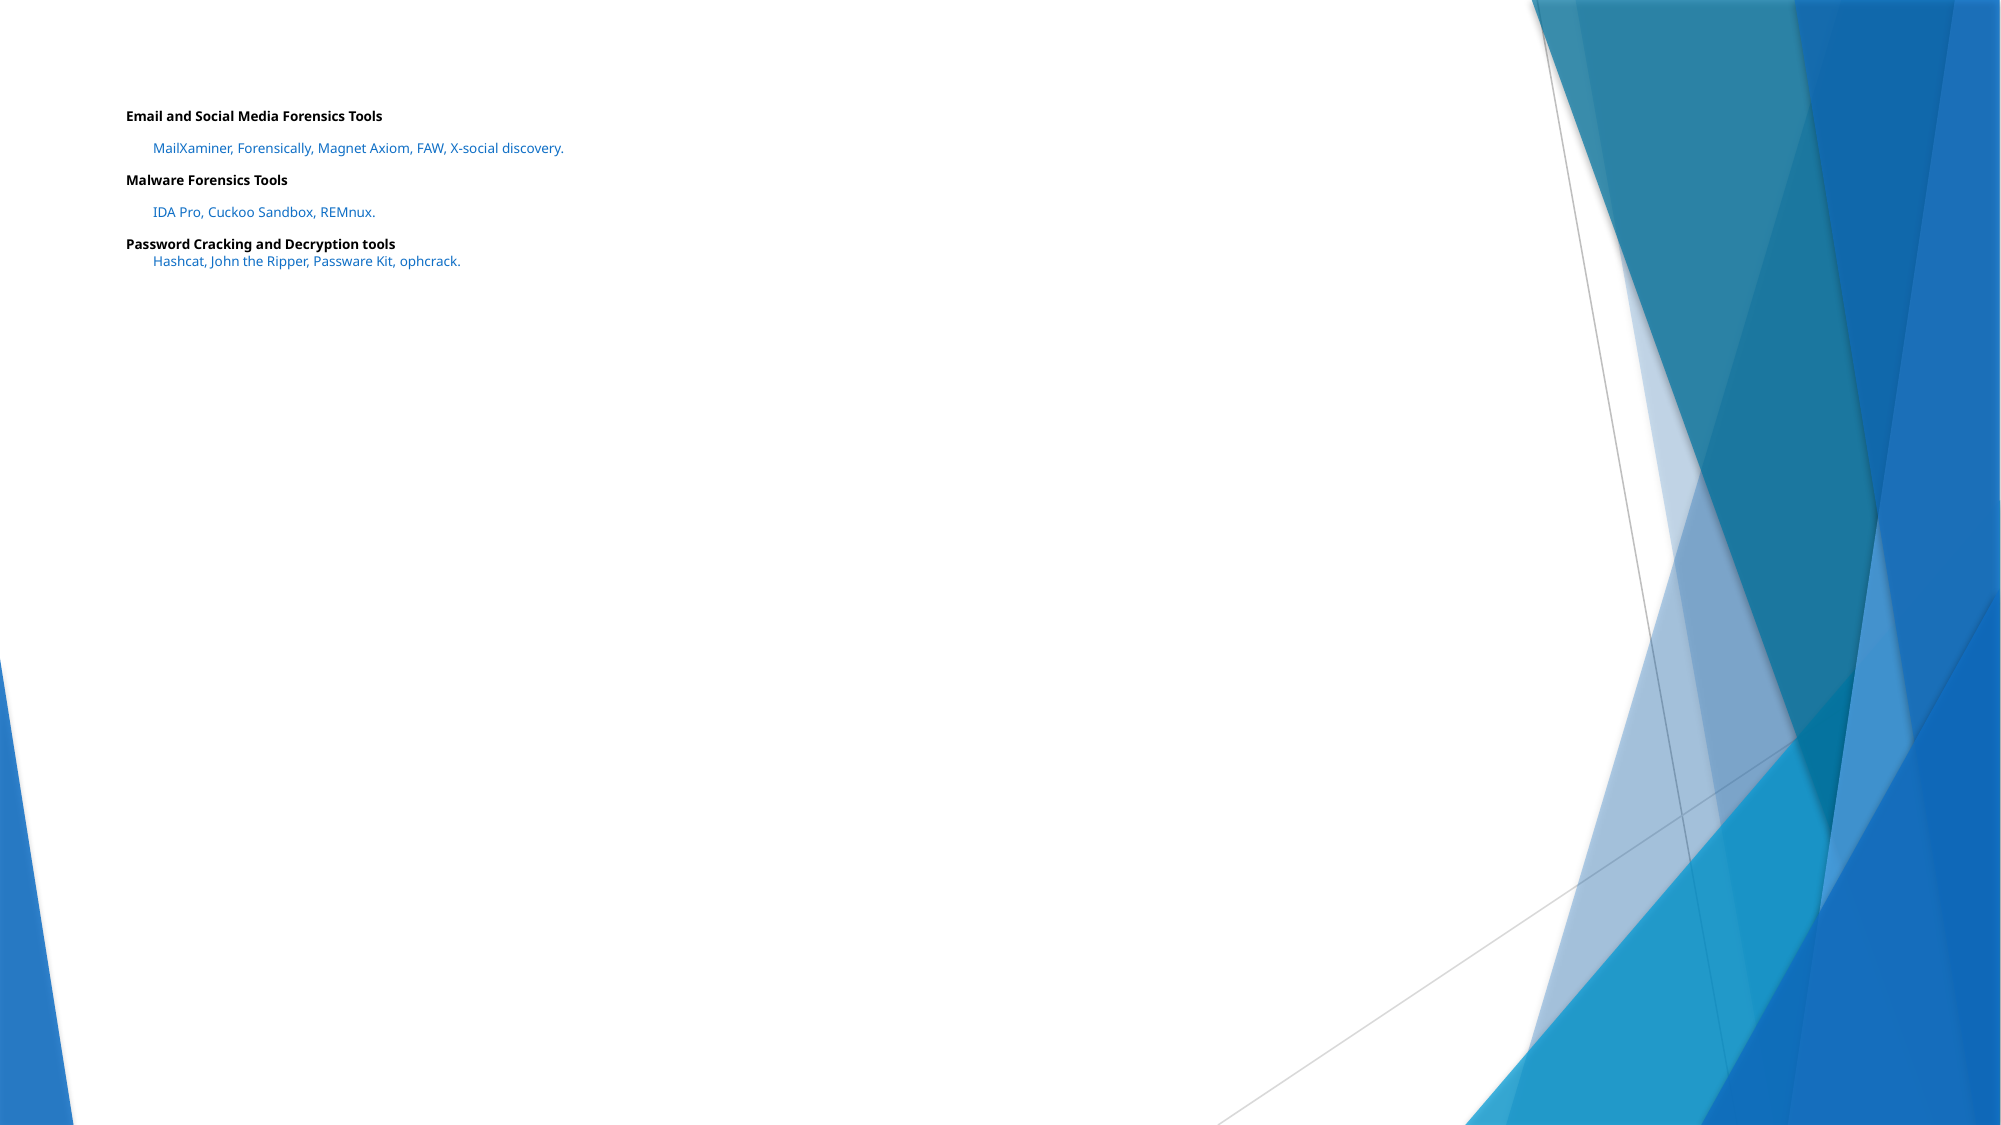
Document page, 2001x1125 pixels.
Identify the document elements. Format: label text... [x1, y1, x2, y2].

title Email and Social Media Forensics Tools MailXaminer, Forensically, Magnet Axiom, FAW, X-social discovery. Malware Forensics Tools IDA Pro, Cuckoo Sandbox, REMnux. Password Cracking and Decryption tools Hashcat, John the Ripper, Passware Kit, ophcrack. [111, 99, 1522, 317]
